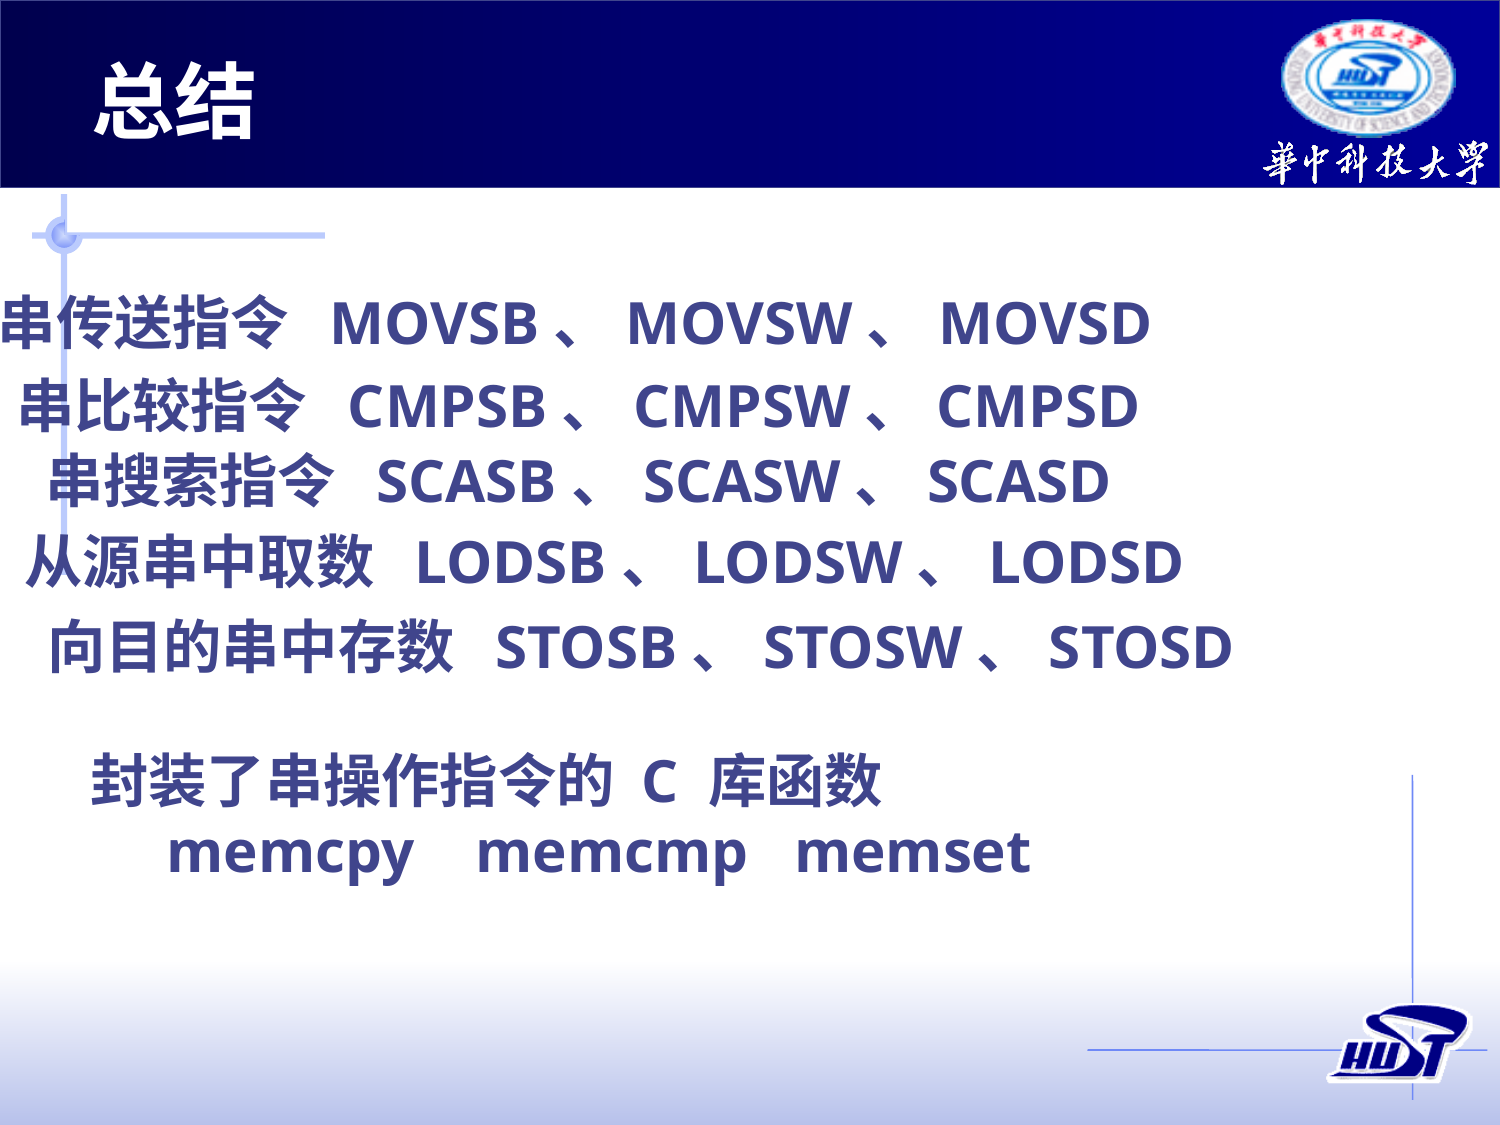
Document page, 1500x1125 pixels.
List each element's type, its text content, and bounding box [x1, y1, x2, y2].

text_box 串传送指令 MOVSB、MOVSW、MOVSD [0, 278, 1167, 364]
text_box 向目的串中存数 STOSB、STOSW、STOSD [32, 602, 1250, 688]
picture [1281, 19, 1456, 138]
text_box 串比较指令 CMPSB、CMPSW、CMPSD [1, 361, 1155, 447]
text_box 串搜索指令 SCASB、SCASW、SCASD [30, 436, 1127, 517]
text_box 封装了串操作指令的 C 库函数 memcpy memcmp memset [75, 736, 1047, 892]
picture [1262, 140, 1488, 185]
text_box 从源串中取数 LODSB、LODSW、LODSD [9, 517, 1200, 603]
text_box 总结 [76, 41, 444, 157]
